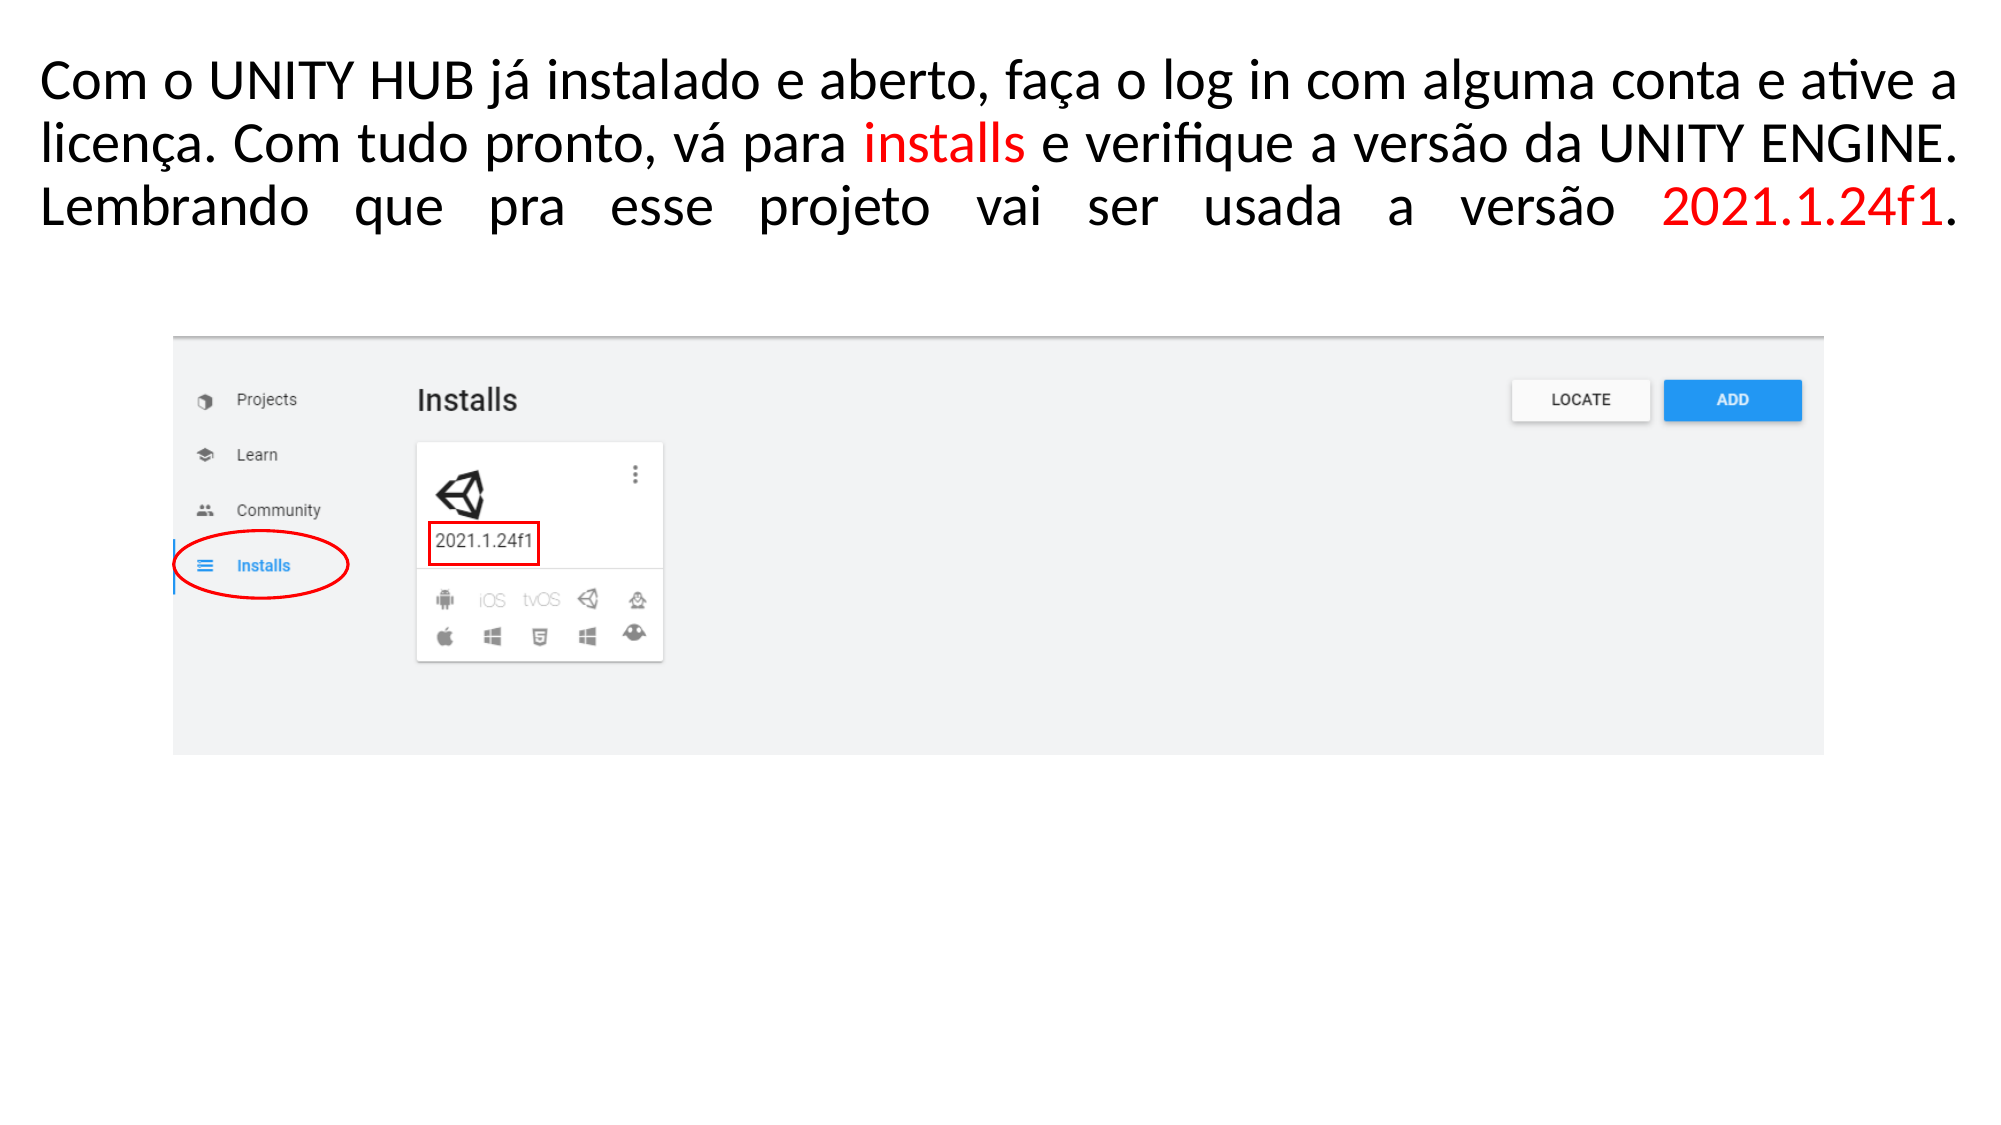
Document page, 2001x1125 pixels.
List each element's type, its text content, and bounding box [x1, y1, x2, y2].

picture [173, 336, 1824, 755]
list Com o UNITY HUB já instalado e aberto, faça o log in com alguma conta e ative a licença. Com tudo pronto, vá para installs e verifique a versão da UNITY ENGINE. Lembrando que pra esse projeto vai ser usada a versão 2021.1.24f1. [25, 41, 1975, 384]
